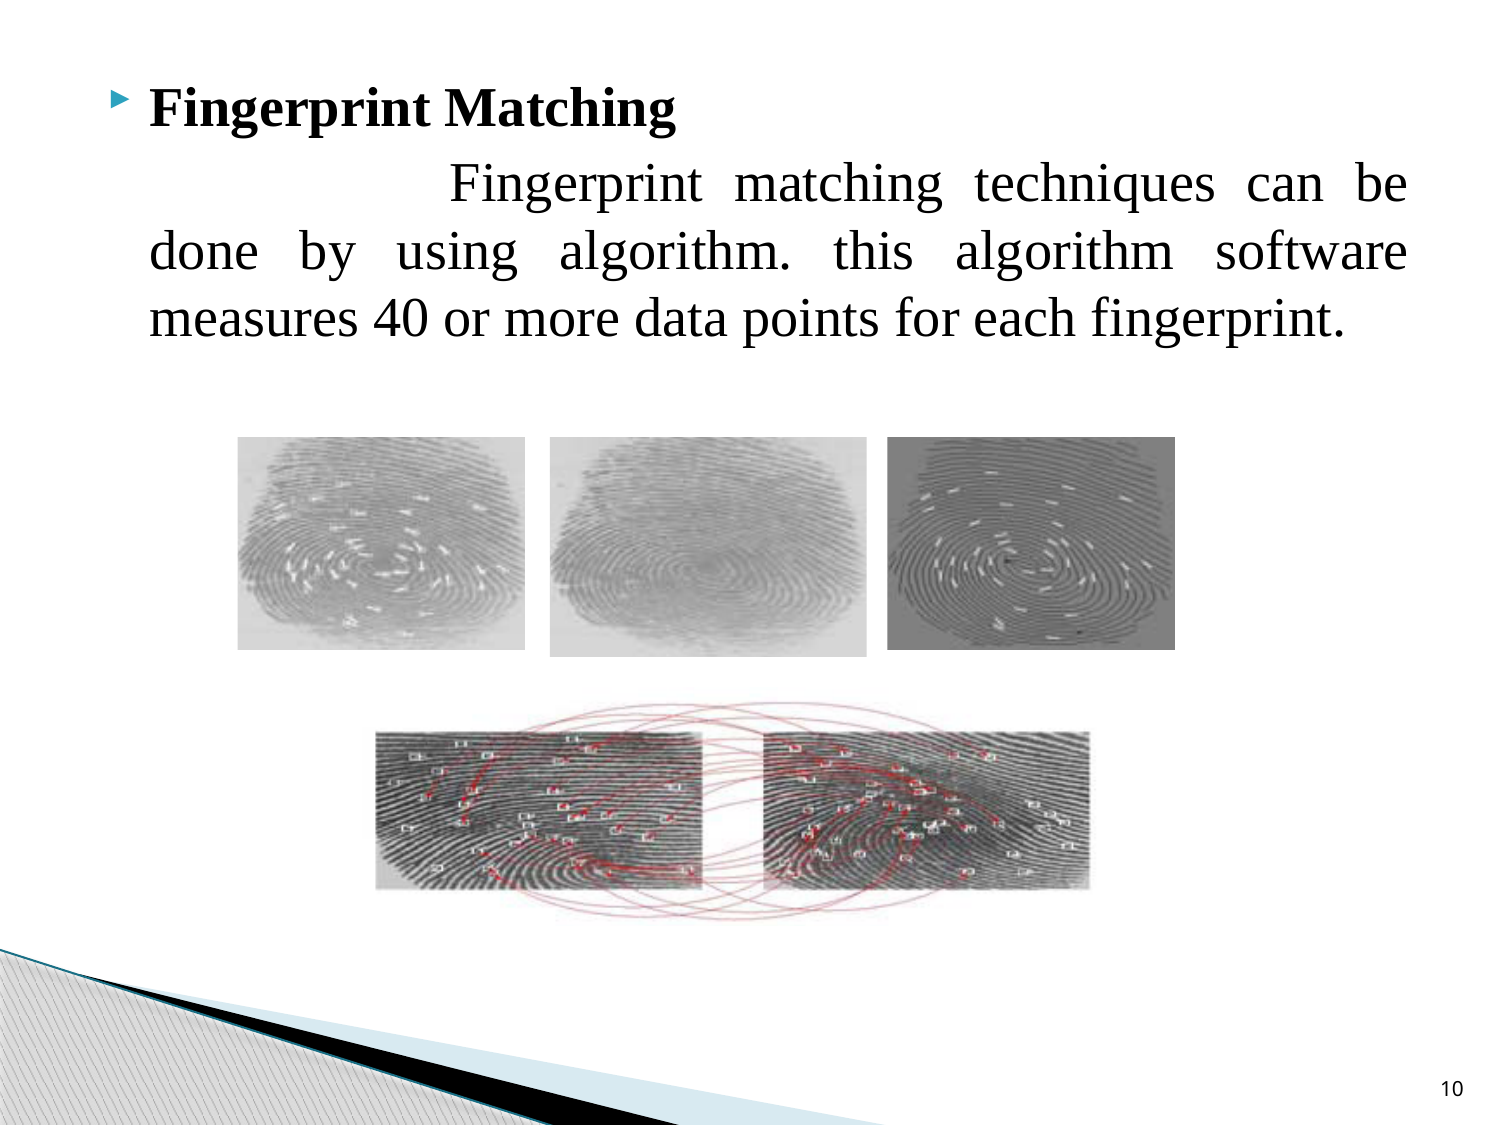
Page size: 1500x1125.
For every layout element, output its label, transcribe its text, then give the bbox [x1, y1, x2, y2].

slide_number 10 [1418, 1051, 1479, 1112]
list Fingerprint Matching Fingerprint matching techniques can be done by using algorithm. this algorithm software measures 40 or more data points for each fingerprint. [75, 62, 1425, 1005]
picture [549, 437, 867, 657]
picture [887, 437, 1176, 651]
picture [362, 687, 1142, 926]
picture [237, 437, 526, 651]
